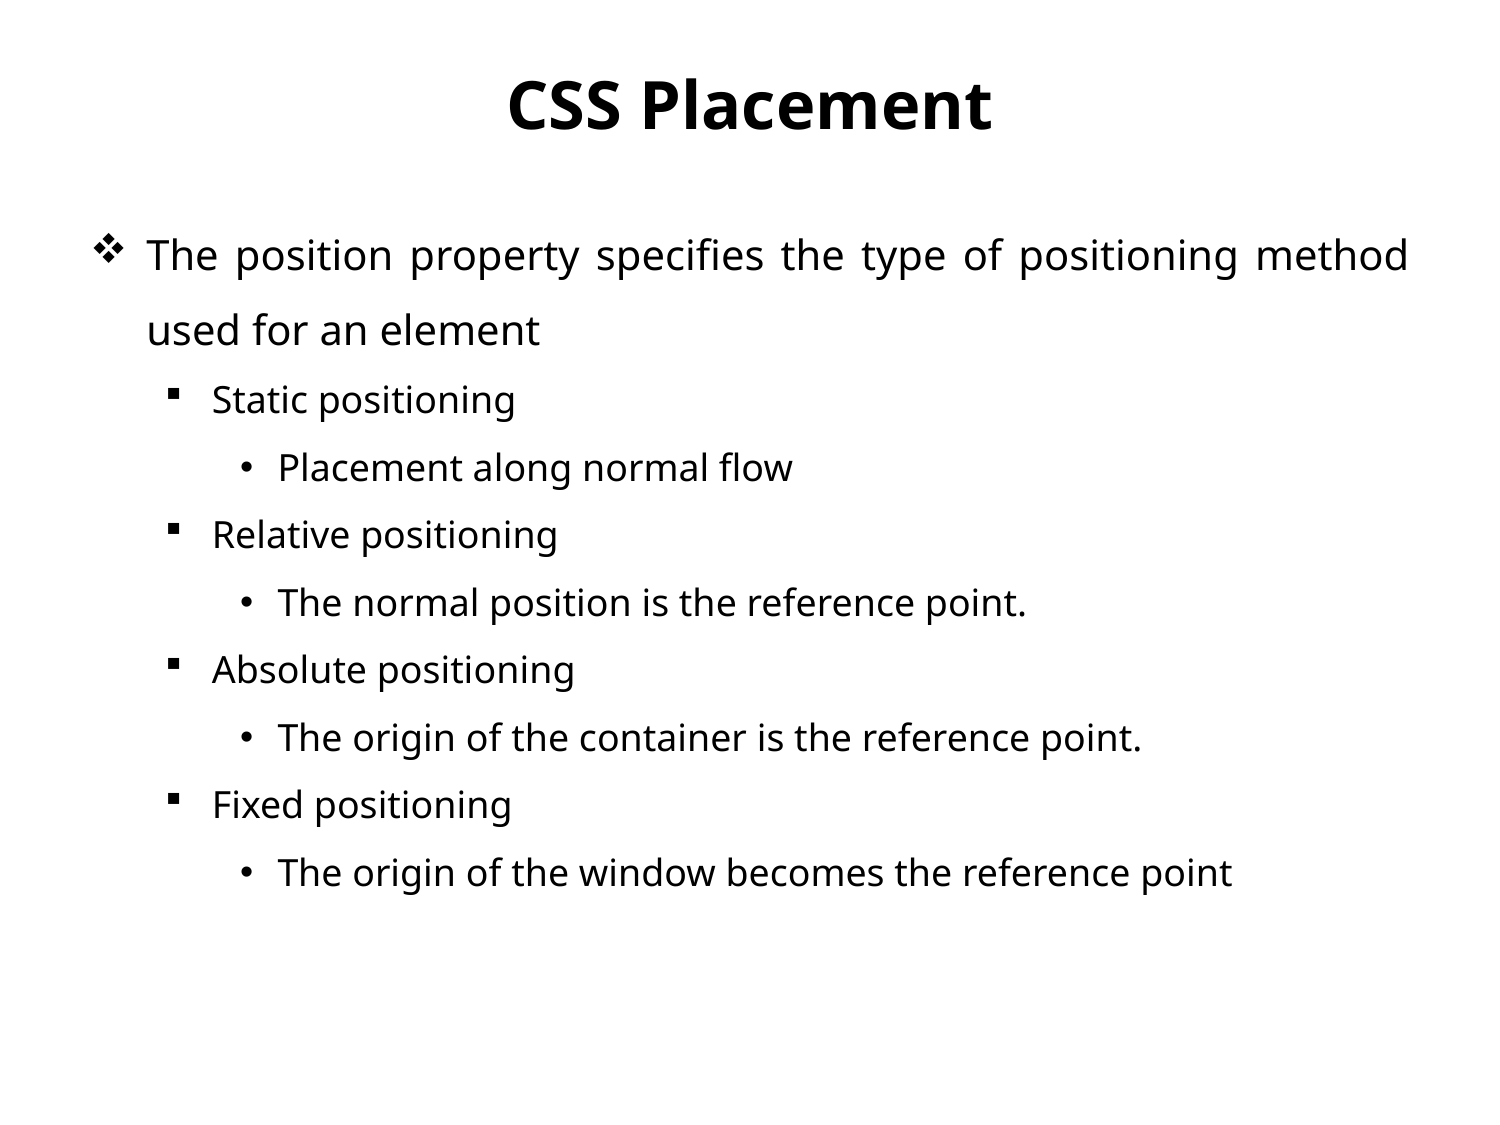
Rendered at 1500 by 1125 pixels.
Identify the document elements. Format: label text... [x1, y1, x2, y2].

list The position property specifies the type of positioning method used for an element Static positioning Placement along normal flow Relative positioning The normal position is the reference point. Absolute positioning The origin of the container is the reference point. Fixed positioning The origin of the window becomes the reference point [75, 196, 1425, 1071]
title CSS Placement [75, 45, 1425, 161]
